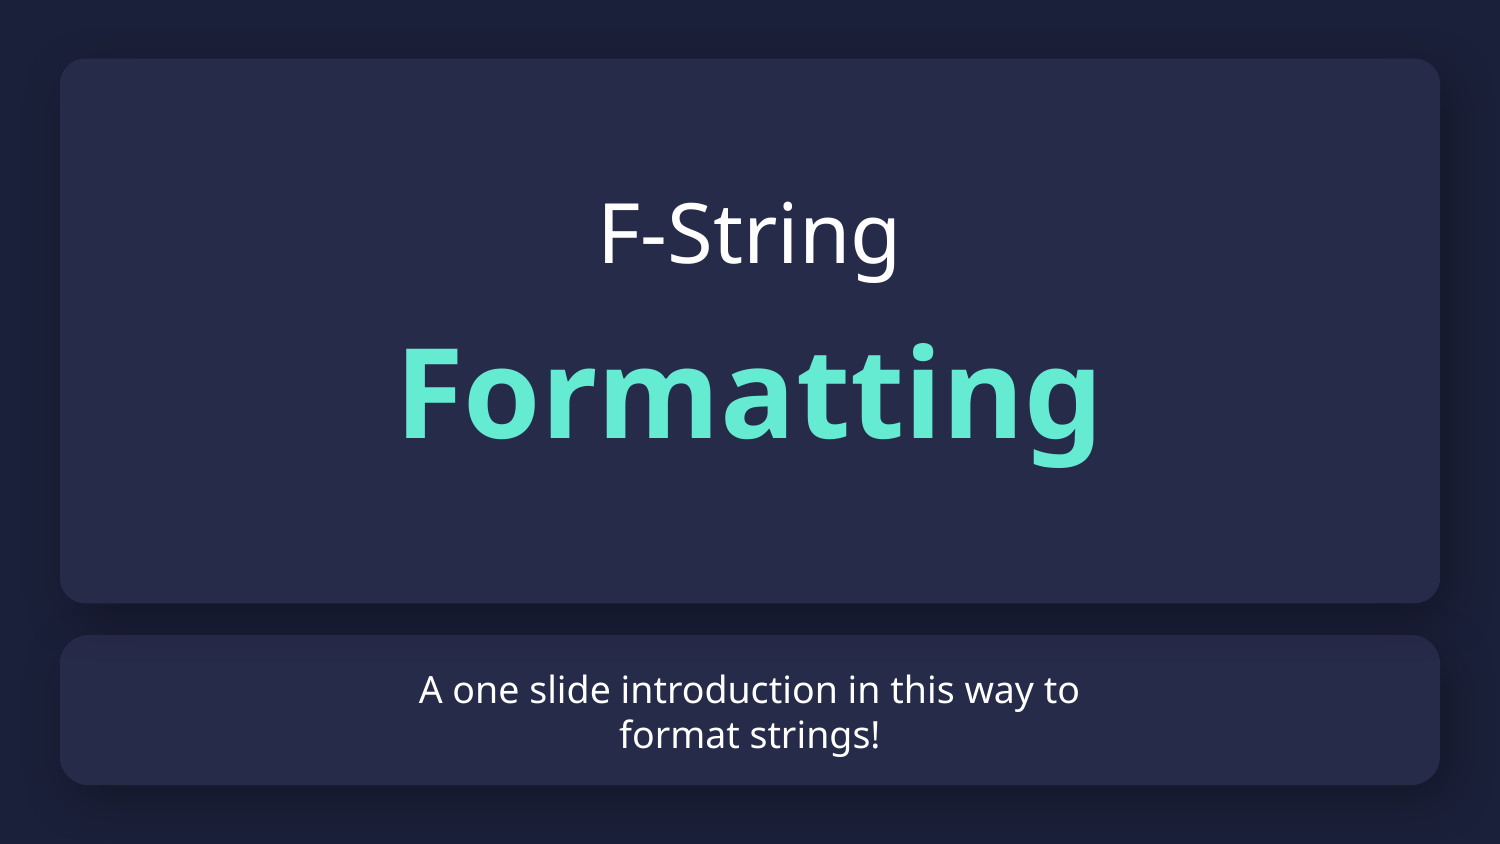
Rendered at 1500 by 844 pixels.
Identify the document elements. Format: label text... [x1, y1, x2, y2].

subtitle F-String Formatting [190, 164, 1310, 489]
title A one slide introduction in this way to format strings! [375, 667, 1125, 756]
